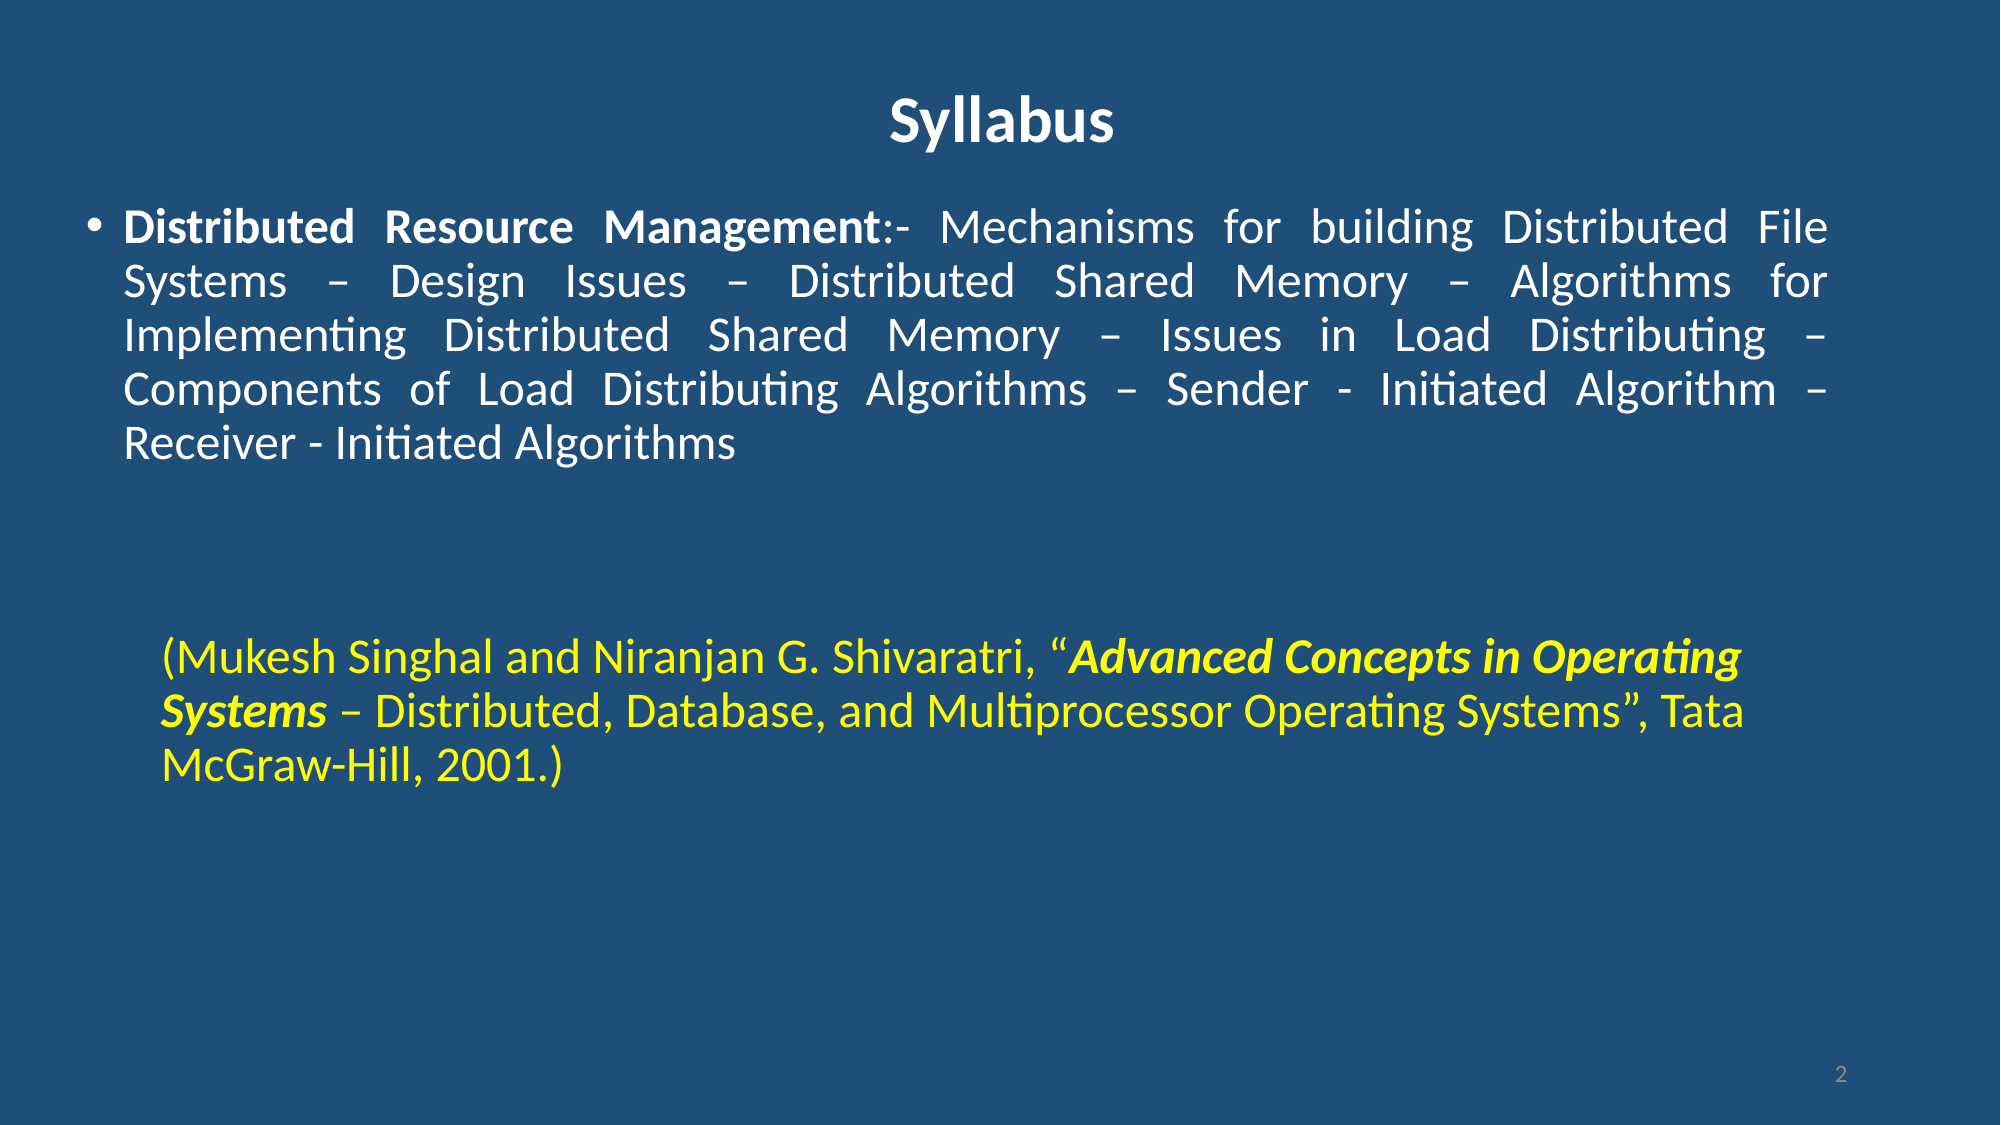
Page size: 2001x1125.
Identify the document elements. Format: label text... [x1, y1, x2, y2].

slide_number 2 [1412, 1042, 1863, 1103]
title Syllabus [139, 87, 1865, 155]
list Distributed Resource Management:- Mechanisms for building Distributed File Systems – Design Issues – Distributed Shared Memory – Algorithms for Implementing Distributed Shared Memory – Issues in Load Distributing – Components of Load Distributing Algorithms – Sender - Initiated Algorithm – Receiver - Initiated Algorithms (Mukesh Singhal and Niranjan G. Shivaratri, “Advanced Concepts in Operating Systems – Distributed, Database, and Multiprocessor Operating Systems”, Tata McGraw-Hill, 2001.) [70, 192, 1845, 1068]
